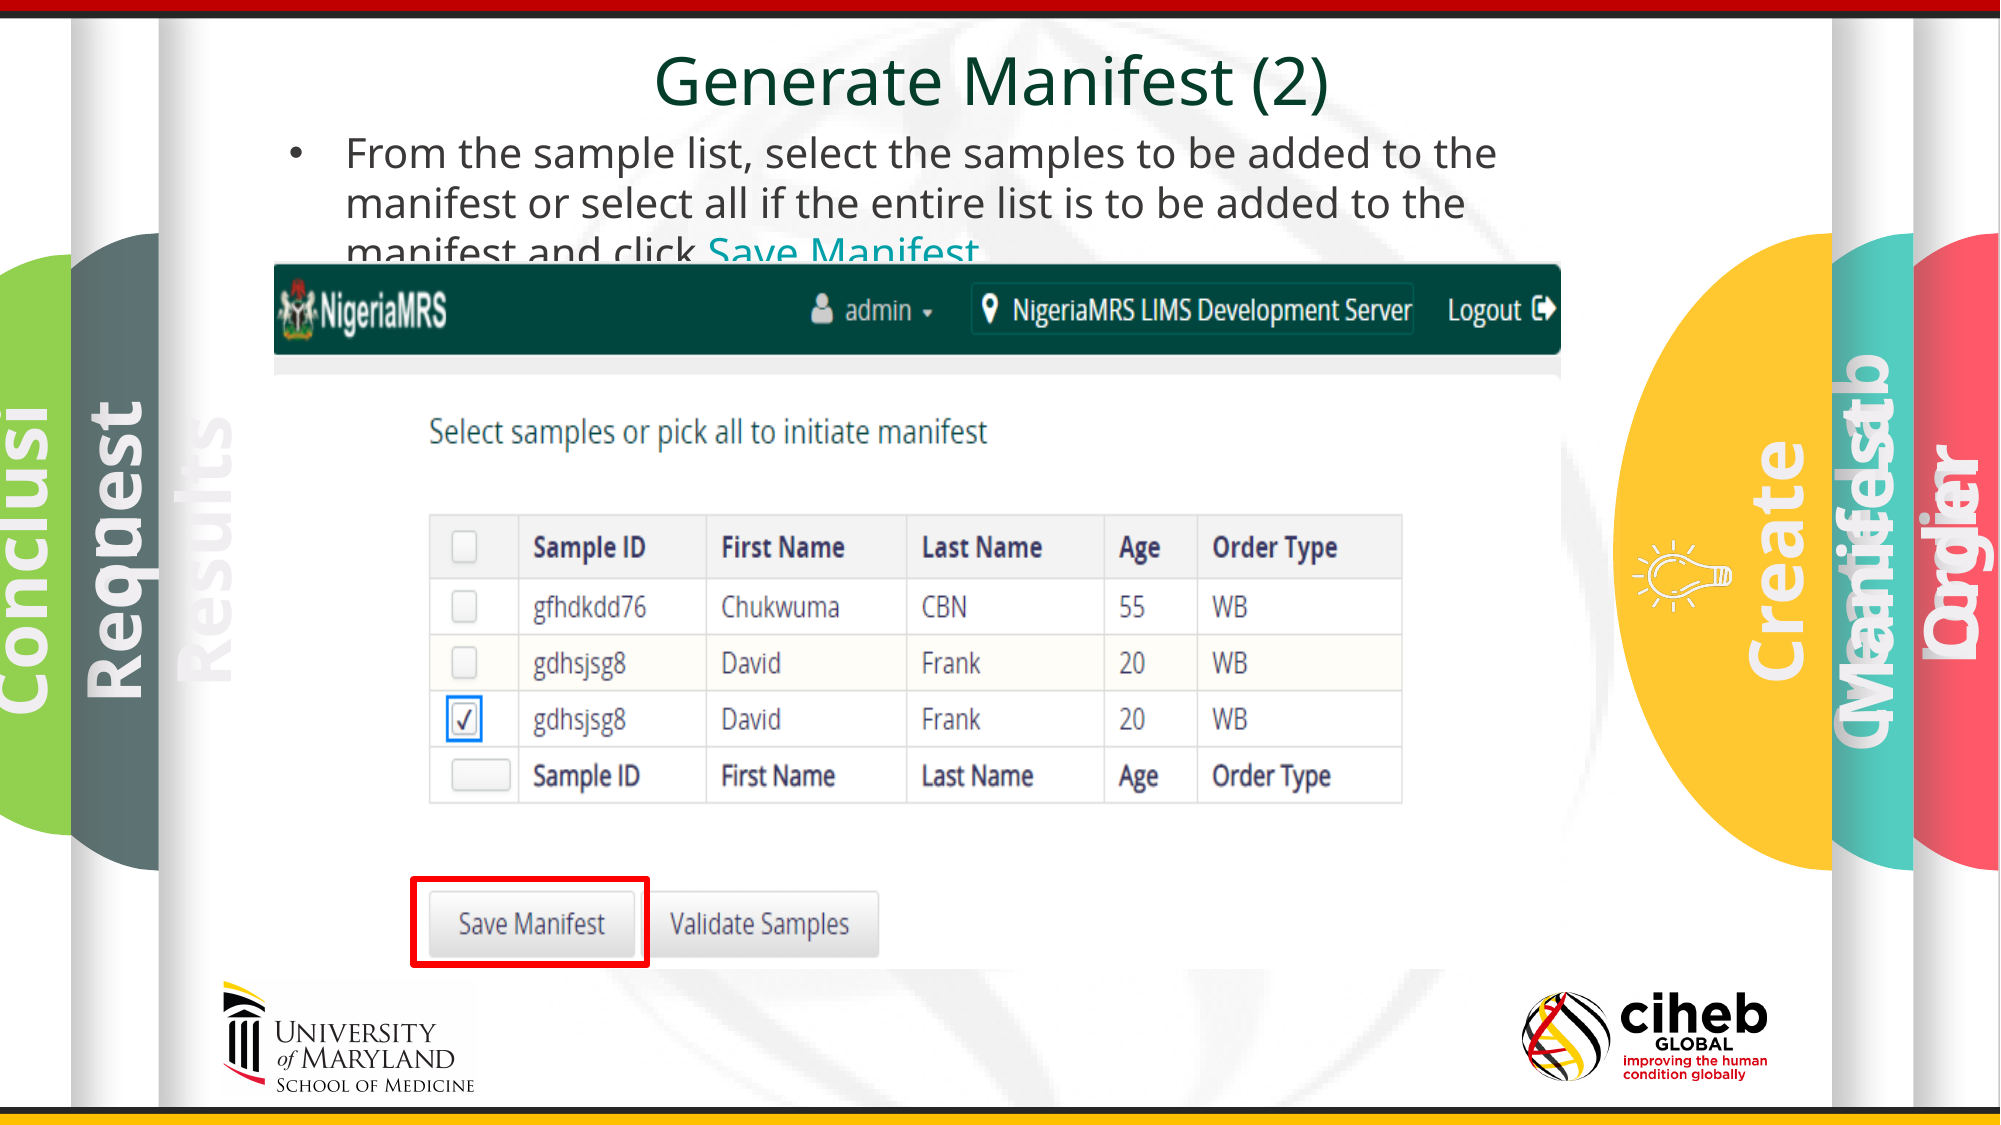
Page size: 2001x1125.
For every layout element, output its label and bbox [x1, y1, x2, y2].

text_box [273, 31, 1633, 236]
picture [273, 261, 1561, 969]
text_box [0, 0, 2000, 1125]
